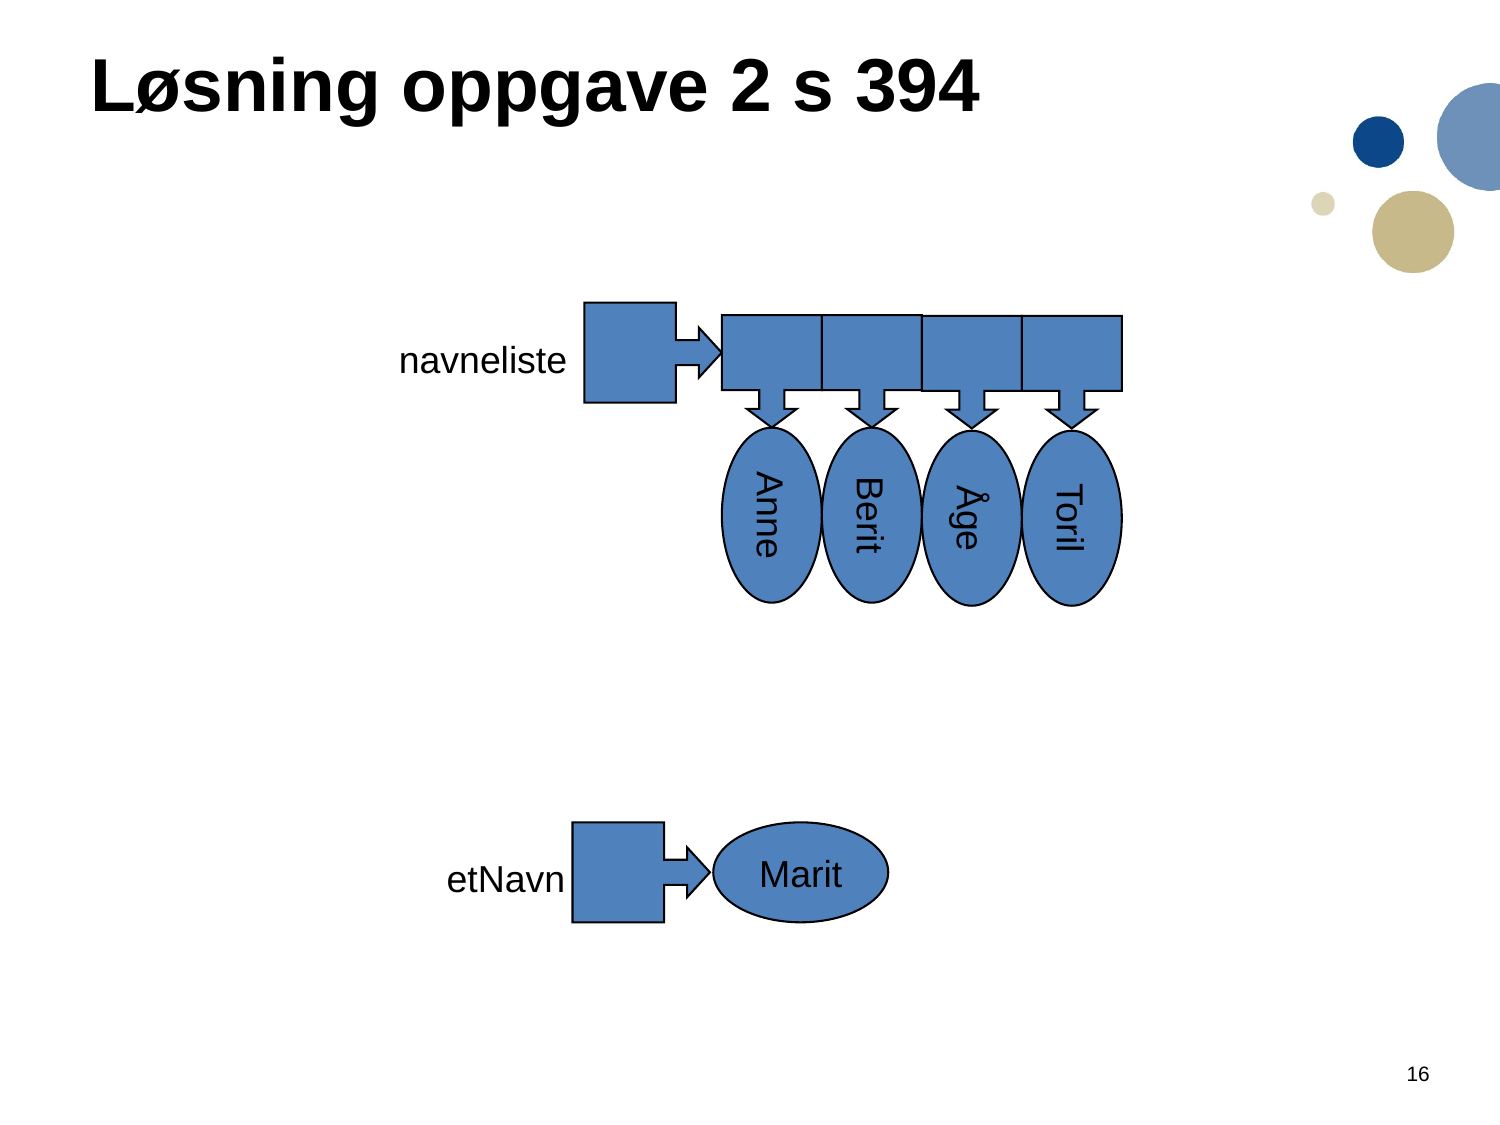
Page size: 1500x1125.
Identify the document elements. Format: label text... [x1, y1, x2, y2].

text_box Marit [713, 822, 889, 923]
text_box Toril [1021, 430, 1122, 606]
text_box Berit [821, 427, 922, 603]
text_box Åge [921, 430, 1022, 606]
text_box [721, 315, 821, 427]
text_box [572, 822, 710, 923]
text_box [921, 315, 1021, 429]
text_box etNavn [431, 848, 581, 908]
title Løsning oppgave 2 s 394 [75, 0, 1289, 176]
text_box [821, 315, 921, 427]
picture [1311, 83, 1500, 273]
text_box [1021, 315, 1122, 429]
text_box navneliste [384, 328, 583, 389]
text_box Anne [721, 427, 822, 603]
text_box [584, 302, 721, 403]
